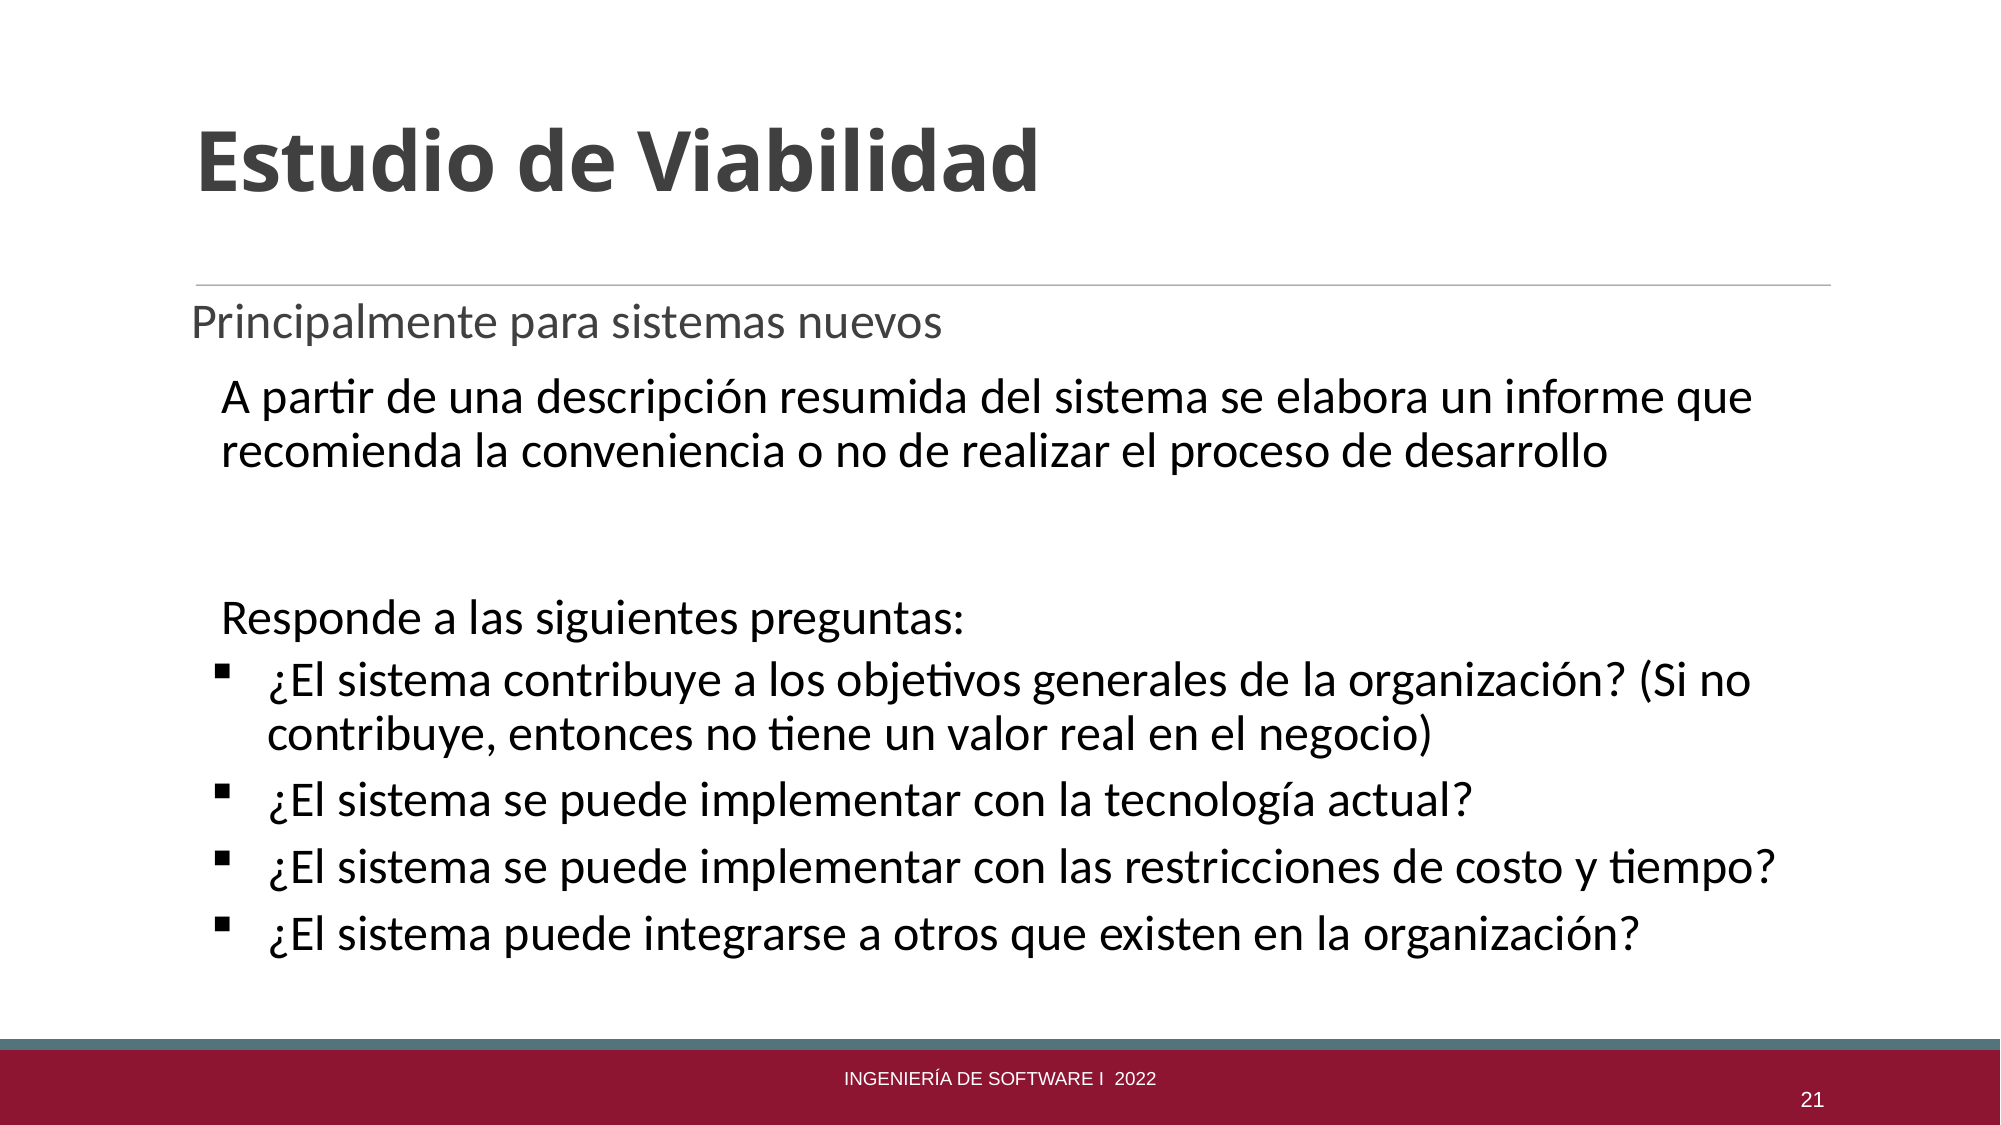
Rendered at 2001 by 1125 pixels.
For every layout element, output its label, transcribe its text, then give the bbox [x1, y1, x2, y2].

list A partir de una descripción resumida del sistema se elabora un informe que recomienda la conveniencia o no de realizar el proceso de desarrollo Responde a las siguientes preguntas: ¿El sistema contribuye a los objetivos generales de la organización? (Si no contribuye, entonces no tiene un valor real en el negocio) ¿El sistema se puede implementar con la tecnología actual? ¿El sistema se puede implementar con las restricciones de costo y tiempo? ¿El sistema puede integrarse a otros que existen en la organización? [210, 363, 1893, 1024]
footer Ingeniería de Software I 2022 [604, 1059, 1396, 1120]
title Estudio de Viabilidad [180, 47, 1830, 285]
slide_number 21 [1624, 1059, 1840, 1120]
list Principalmente para sistemas nuevos [180, 287, 1830, 948]
